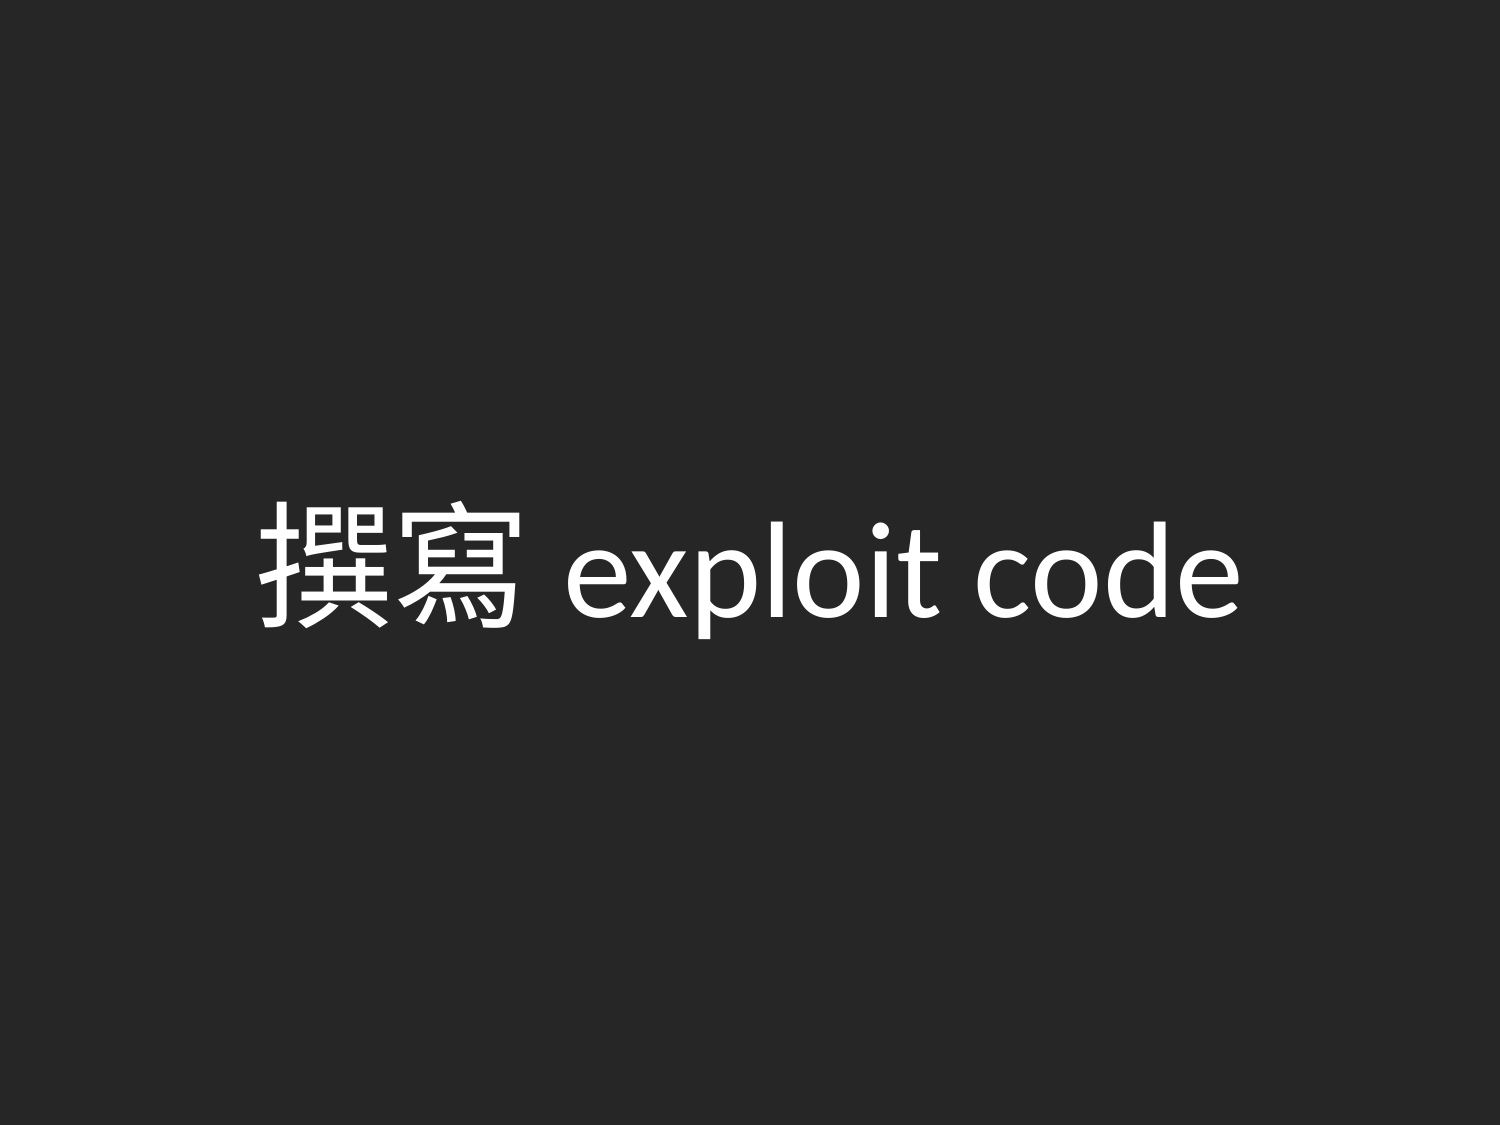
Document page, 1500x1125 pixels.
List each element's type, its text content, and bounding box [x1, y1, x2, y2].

text_box 撰寫exploit code [0, 0, 1500, 1125]
